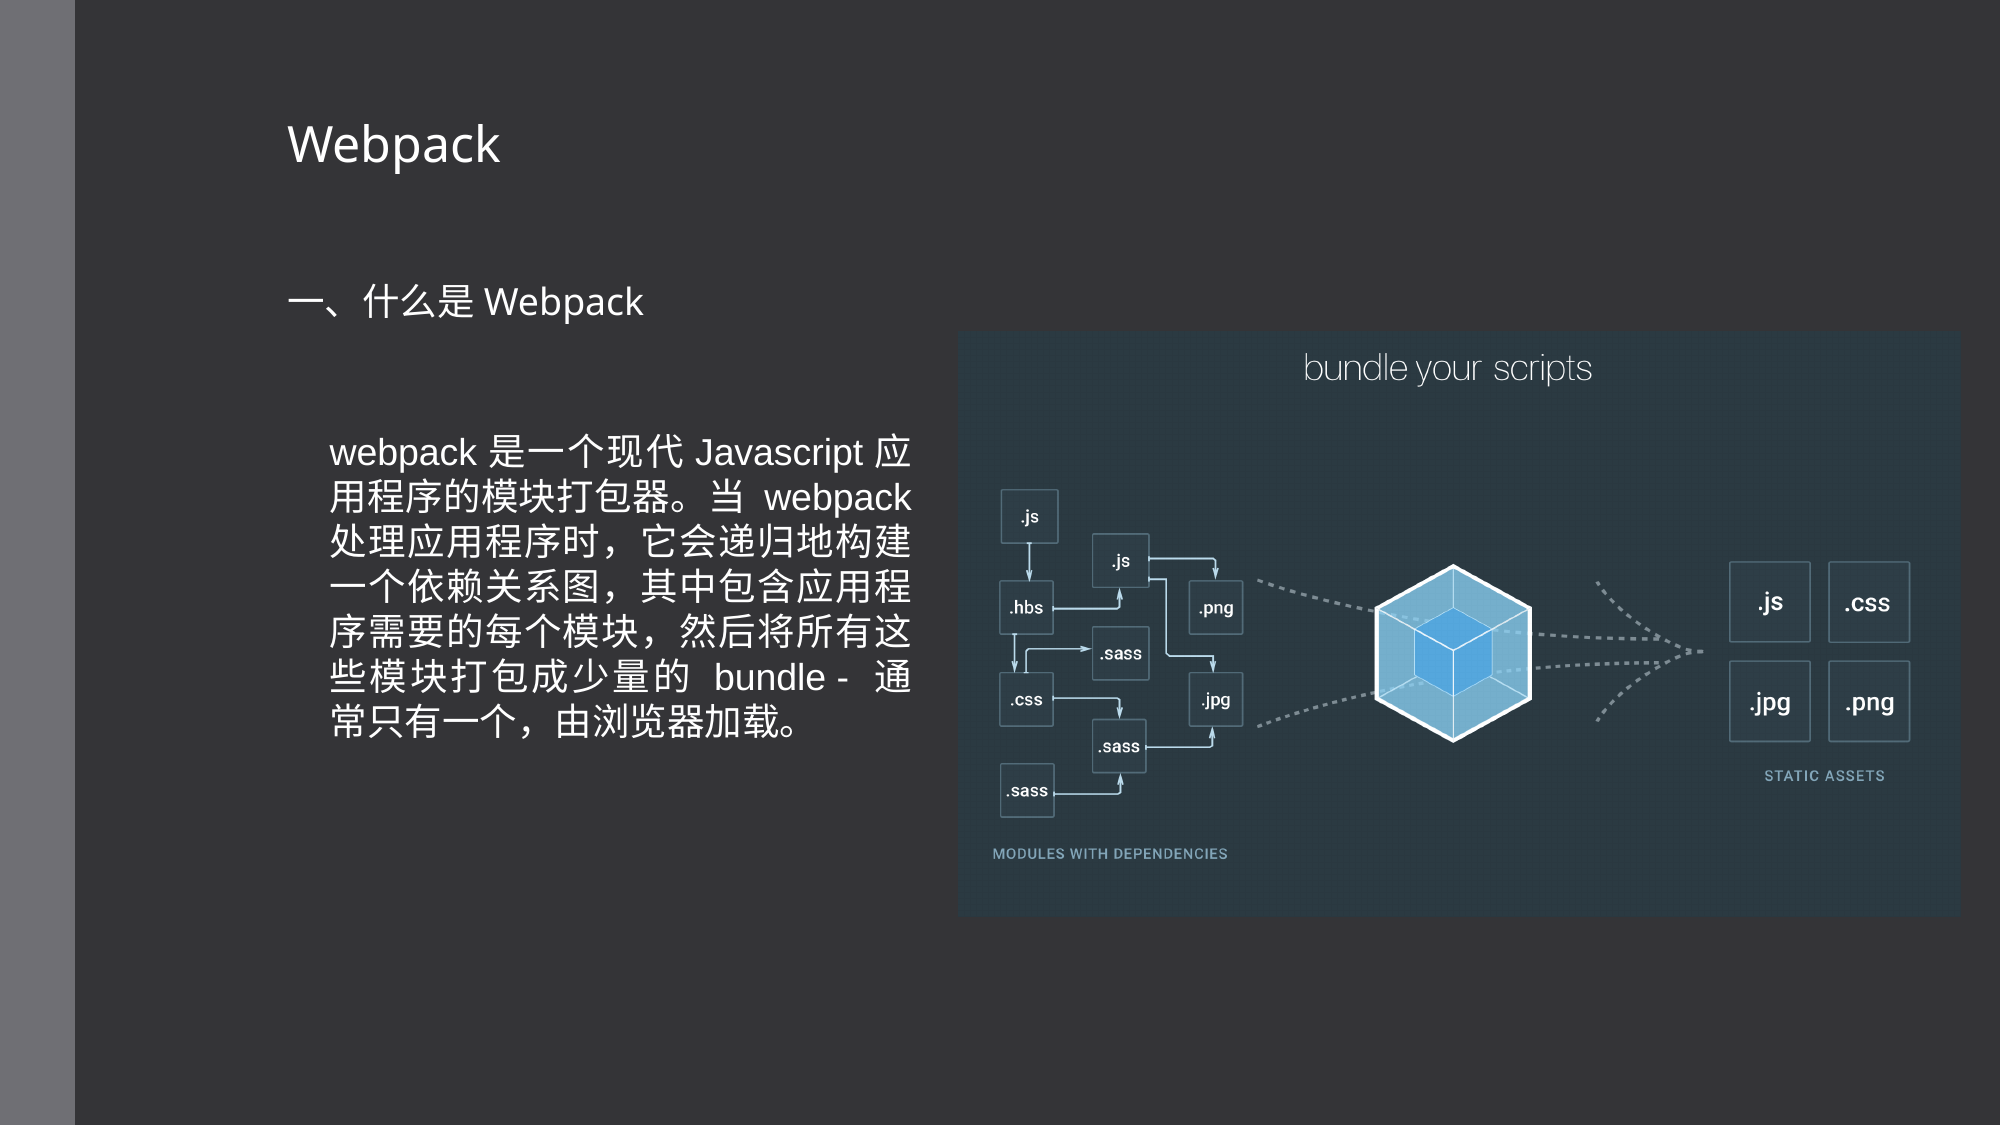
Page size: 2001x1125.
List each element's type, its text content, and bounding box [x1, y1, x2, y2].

text_box Webpack [272, 105, 803, 180]
text_box webpack是一个现代Javascript应用程序的模块打包器。当 webpack 处理应用程序时，它会递归地构建一个依赖关系图，其中包含应用程序需要的每个模块，然后将所有这些模块打包成少量的 bundle - 通常只有一个，由浏览器加载。 [314, 420, 927, 751]
text_box 一、什么是Webpack [272, 270, 823, 331]
picture [957, 331, 1961, 918]
